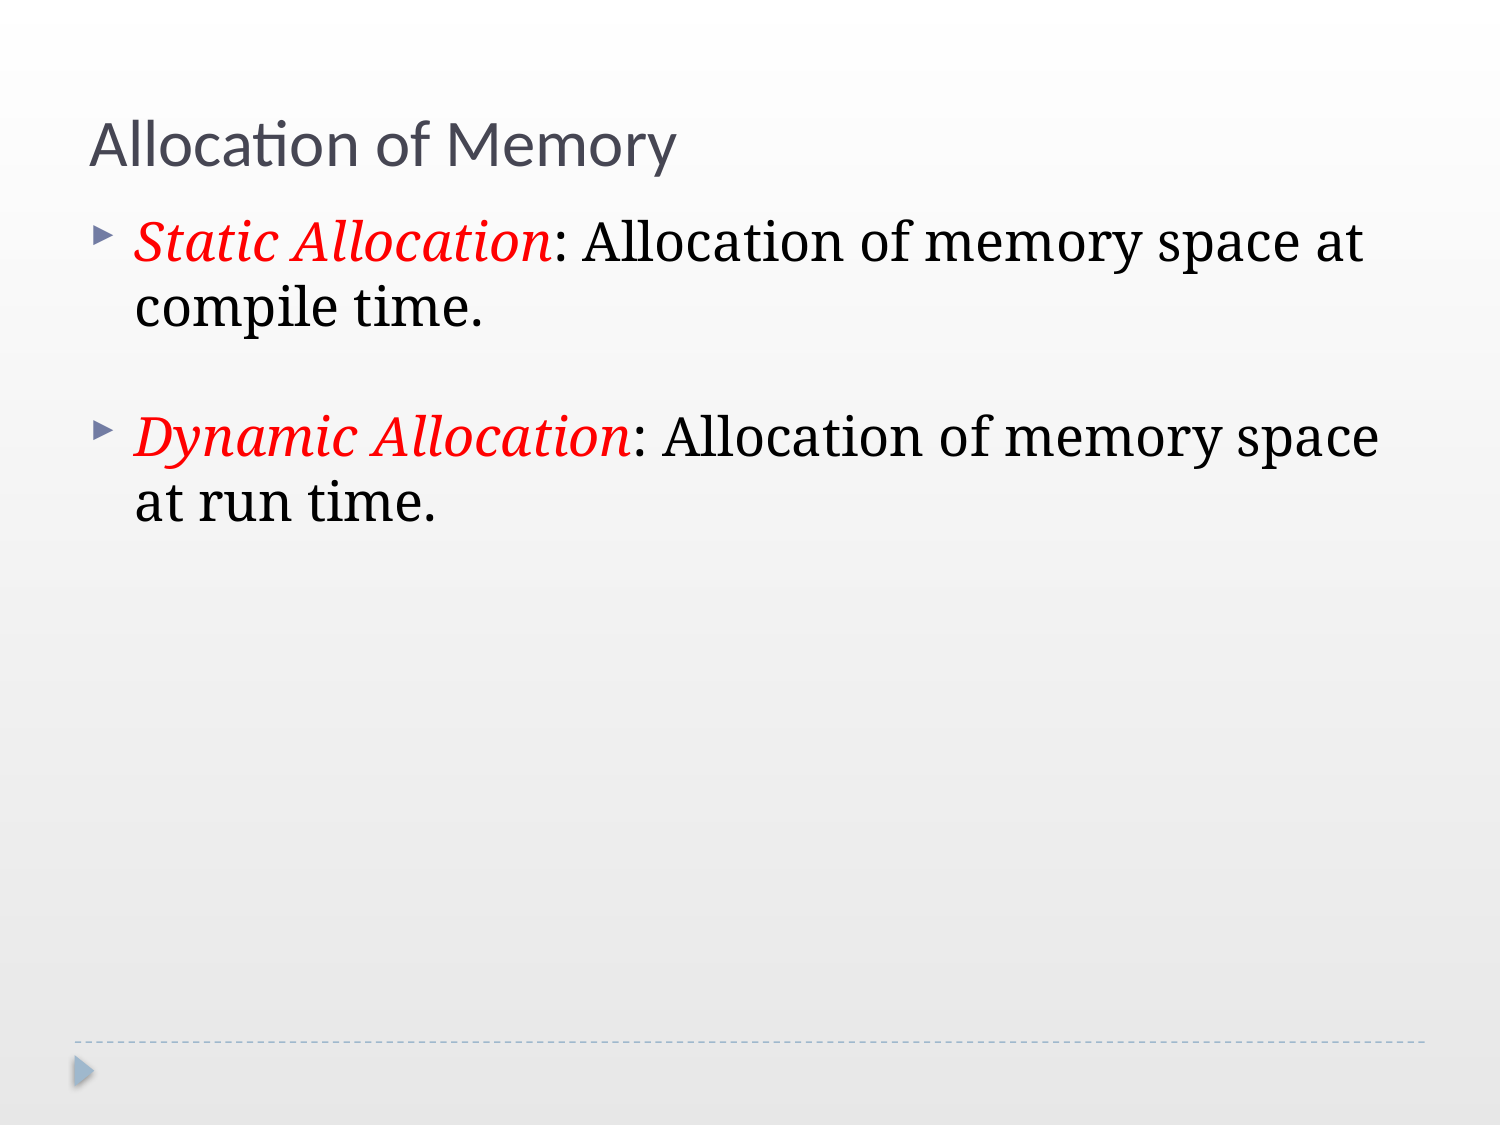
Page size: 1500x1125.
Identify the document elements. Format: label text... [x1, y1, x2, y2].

list Static Allocation: Allocation of memory space at compile time. Dynamic Allocation: Allocation of memory space at run time. [75, 200, 1425, 1006]
title Allocation of Memory [75, 24, 1425, 188]
